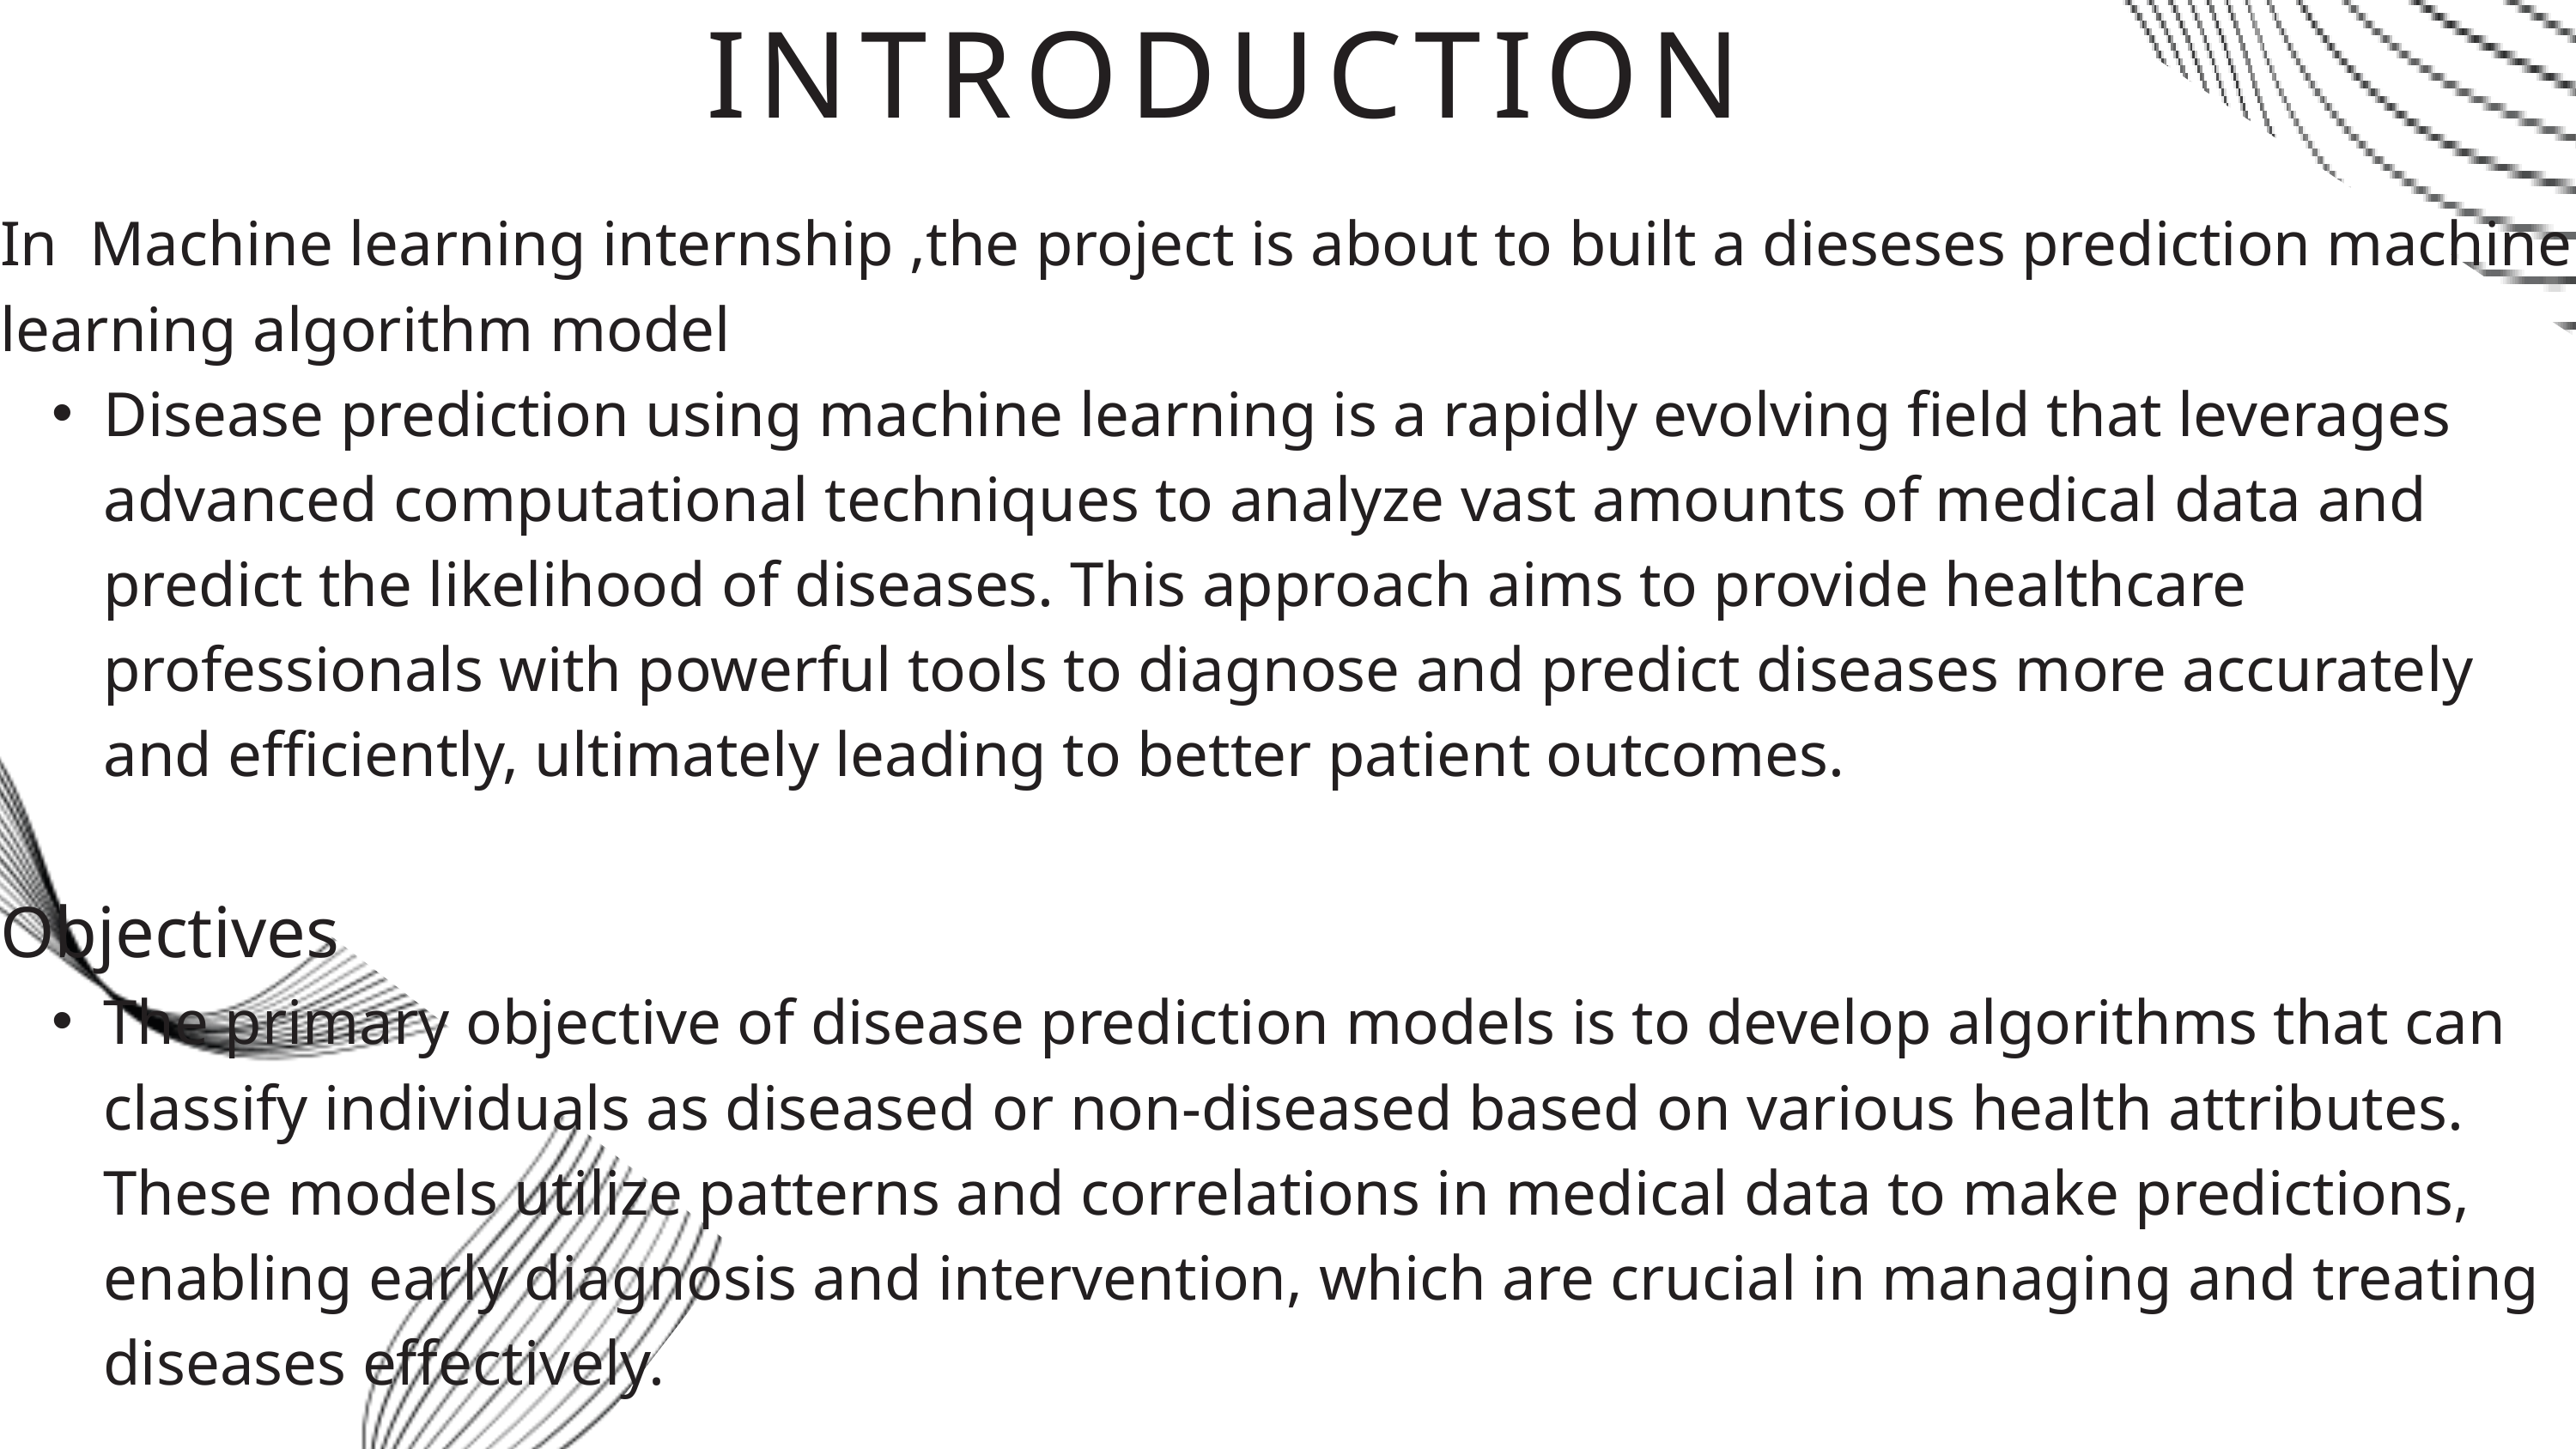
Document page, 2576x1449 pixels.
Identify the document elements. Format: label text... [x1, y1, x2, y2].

text_box INTRODUCTION [702, 0, 1747, 142]
text_box In Machine learning internship ,the project is about to built a dieseses prediction machine learning algorithm model Disease prediction using machine learning is a rapidly evolving field that leverages advanced computational techniques to analyze vast amounts of medical data and predict the likelihood of diseases. This approach aims to provide healthcare professionals with powerful tools to diagnose and predict diseases more accurately and efficiently, ultimately leading to better patient outcomes. Objectives The primary objective of disease prediction models is to develop algorithms that can classify individuals as diseased or non-diseased based on various health attributes. These models utilize patterns and correlations in medical data to make predictions, enabling early diagnosis and intervention, which are crucial in managing and treating diseases effectively. [0, 192, 2576, 1449]
text_box [2068, 0, 2576, 192]
